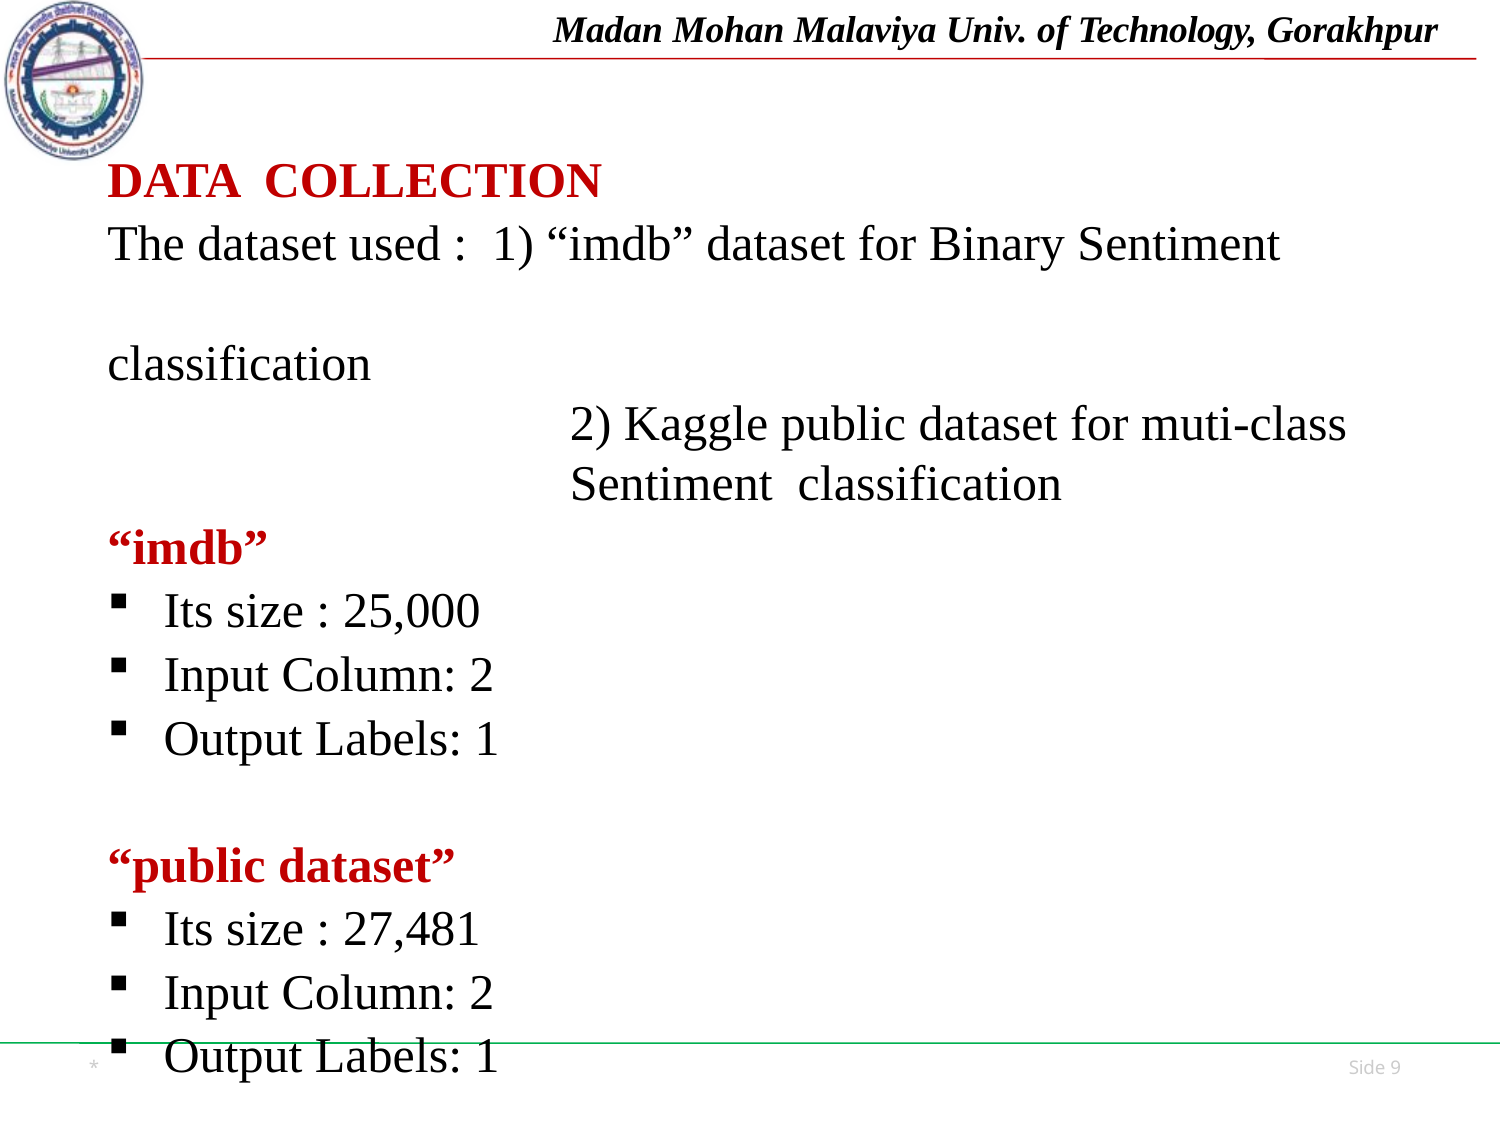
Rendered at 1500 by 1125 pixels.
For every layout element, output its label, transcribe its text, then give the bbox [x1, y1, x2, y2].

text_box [0, 0, 1478, 166]
text_box DATA COLLECTION The dataset used : 1) “imdb” dataset for Binary Sentiment classification 2) Kaggle public dataset for muti-class Sentiment classification “imdb” Its size : 25,000 Input Column: 2 Output Labels: 1 “public dataset” Its size : 27,481 Input Column: 2 Output Labels: 1 [23, 139, 1500, 1125]
